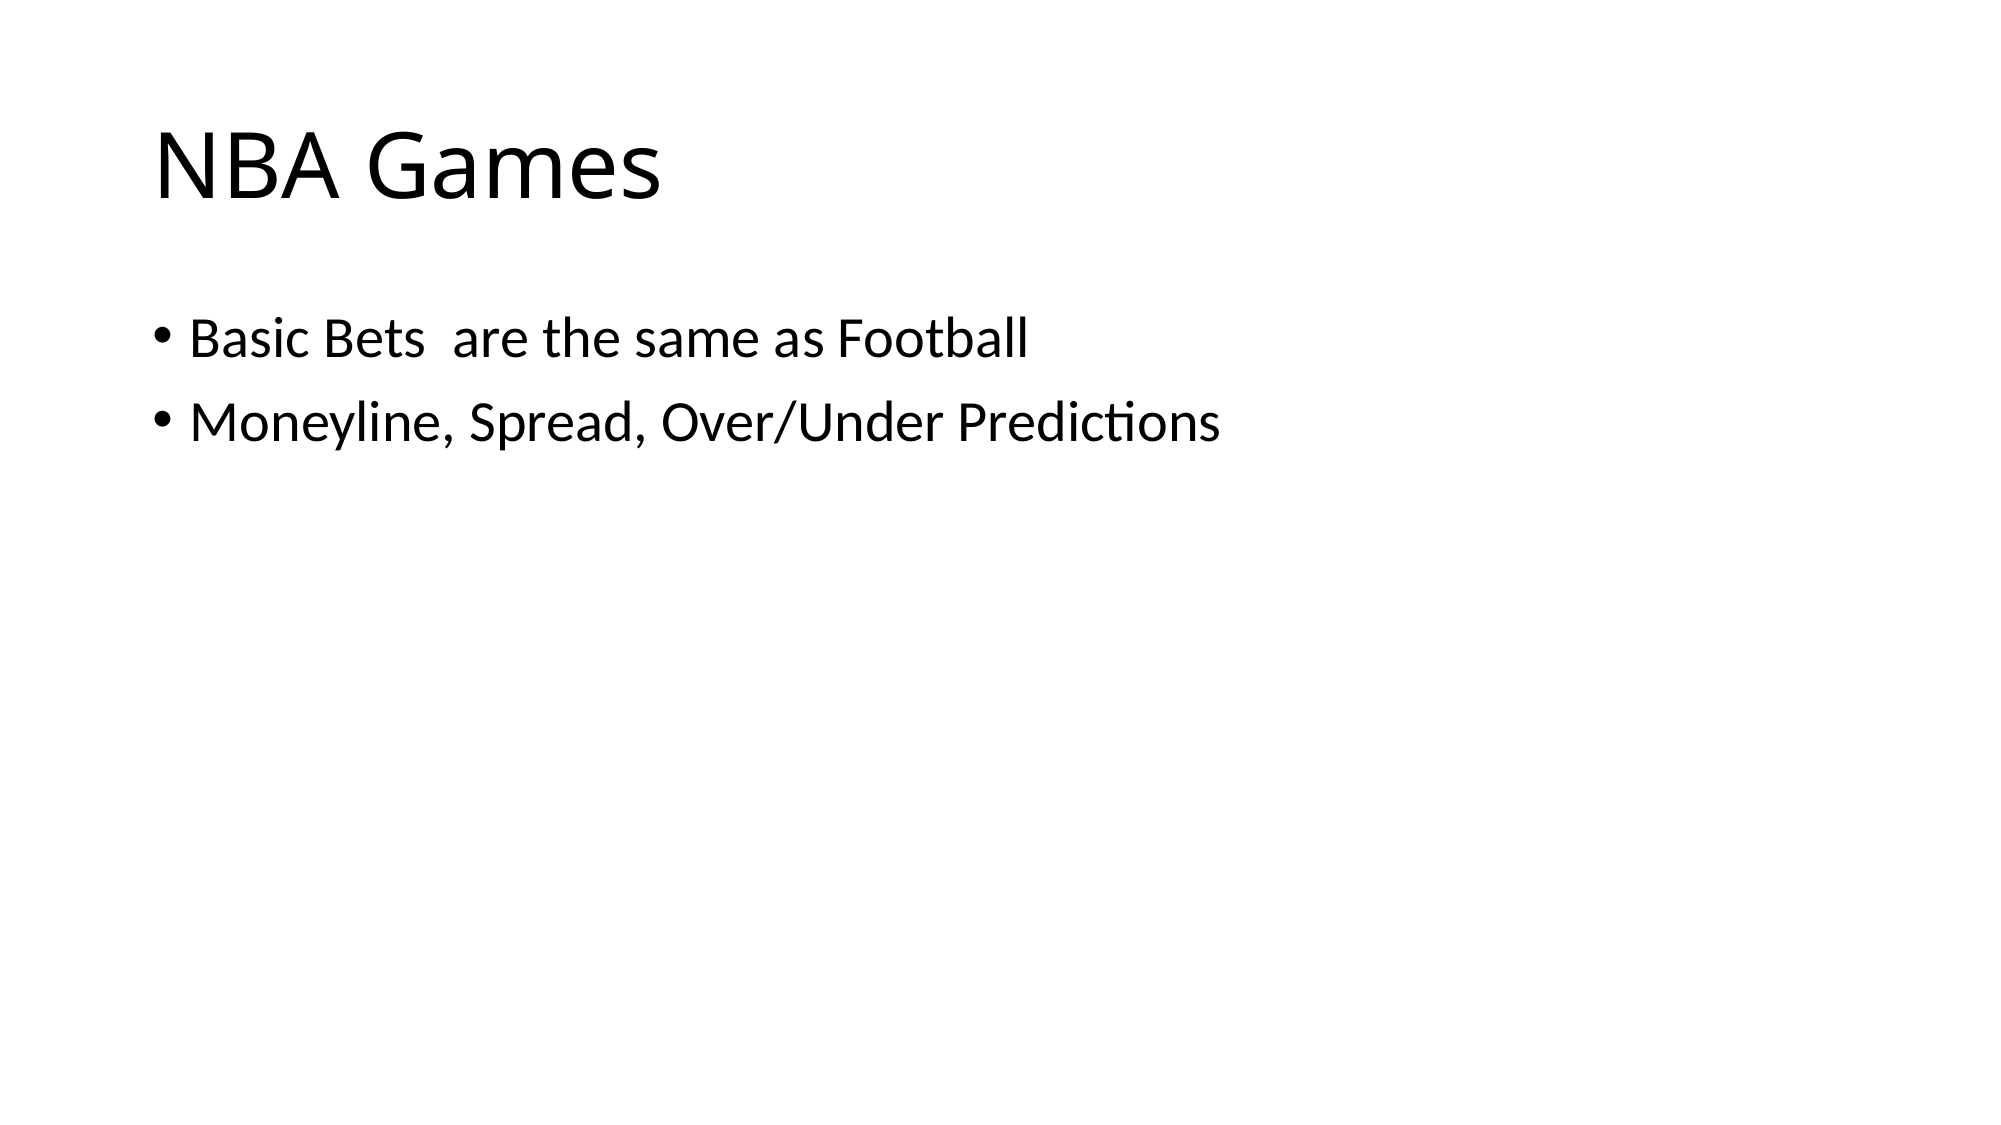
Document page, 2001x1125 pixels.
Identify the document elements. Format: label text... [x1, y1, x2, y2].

list Basic Bets are the same as Football Moneyline, Spread, Over/Under Predictions [137, 299, 1863, 1014]
title NBA Games [137, 59, 1863, 278]
